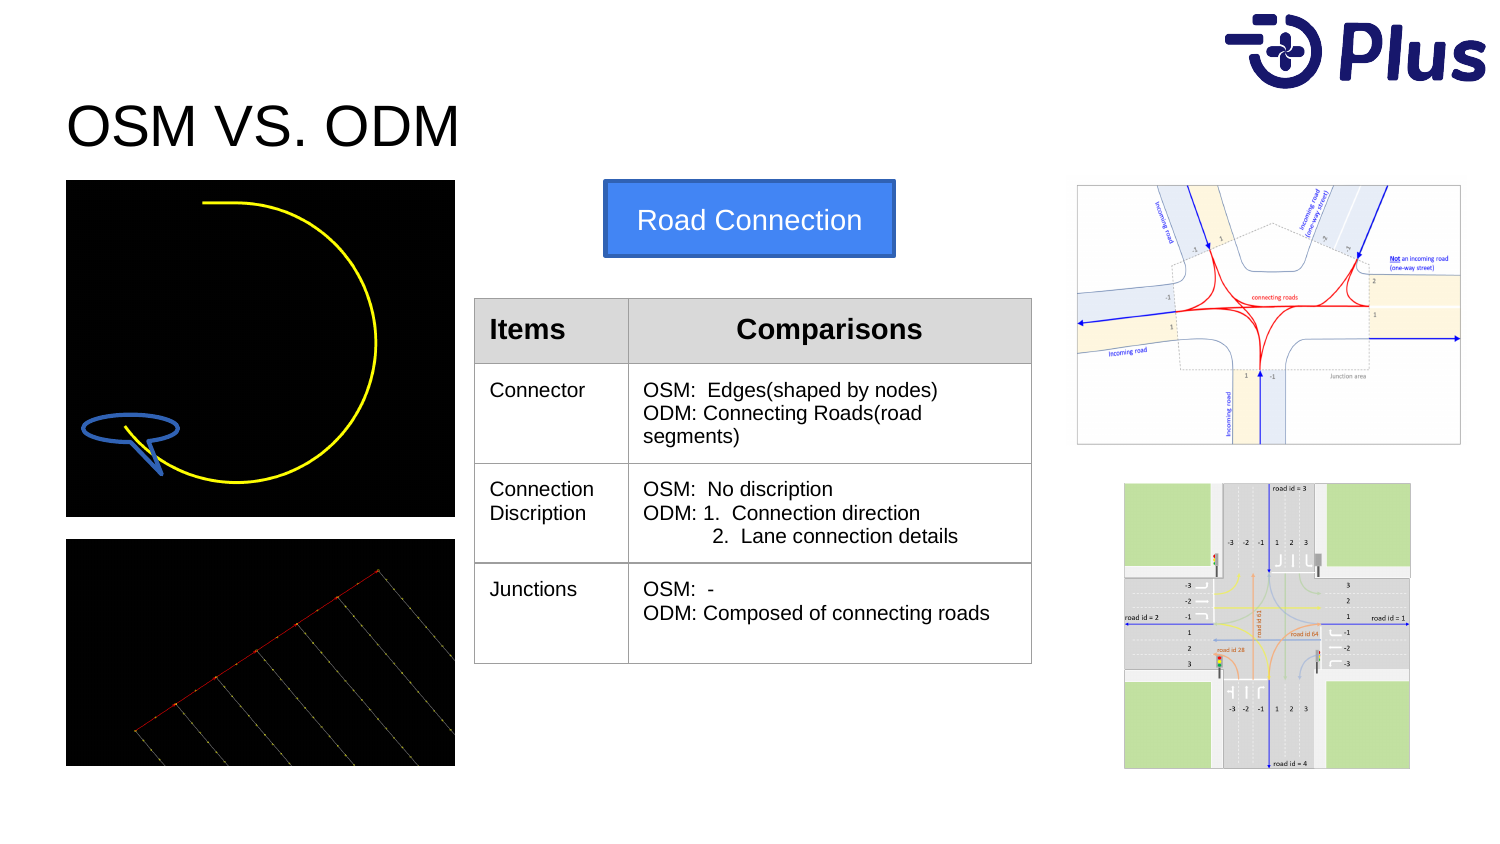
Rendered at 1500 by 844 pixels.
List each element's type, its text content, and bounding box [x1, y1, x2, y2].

picture [1120, 480, 1413, 773]
text_box Road Connection [603, 179, 896, 258]
table_cell OSM: No discription ODM: 1. Connection direction 2. Lane connection details [629, 464, 1031, 562]
table_cell OSM: Edges(shaped by nodes) ODM: Connecting Roads(road segments) [629, 364, 1031, 463]
picture [66, 180, 455, 518]
table_cell Connector [475, 364, 628, 463]
table_cell Connection Discription [475, 464, 628, 562]
title OSM VS. ODM [51, 72, 1449, 167]
picture [1066, 174, 1467, 446]
table_header Items [475, 299, 628, 363]
table_cell OSM: - ODM: Composed of connecting roads [629, 564, 1031, 663]
table_header Comparisons [629, 299, 1031, 363]
picture [66, 539, 455, 767]
table_cell Junctions [475, 564, 628, 663]
picture [1225, 14, 1486, 89]
